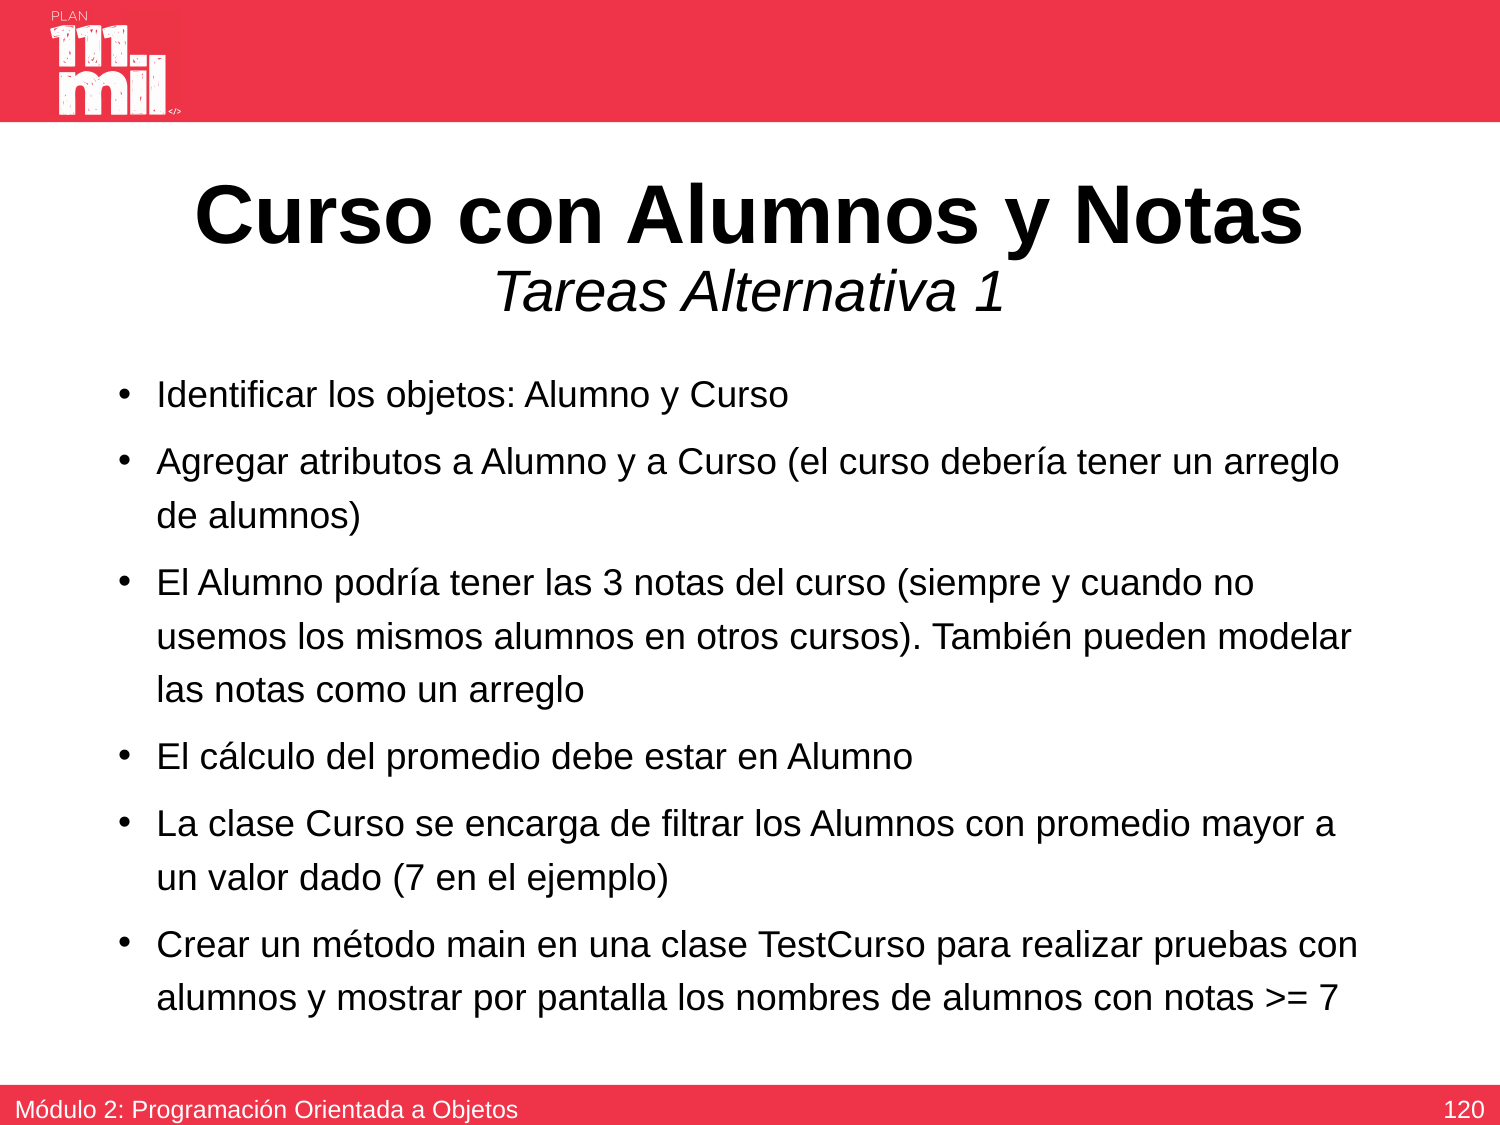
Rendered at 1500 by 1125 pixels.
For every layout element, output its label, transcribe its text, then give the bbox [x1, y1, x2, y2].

title Curso con Alumnos y Notas Tareas Alternativa 1 [103, 147, 1397, 348]
slide_number 119 [1162, 1078, 1500, 1125]
footer Módulo 2: Programación Orientada a Objetos [0, 1078, 589, 1125]
list Identificar los objetos: Alumno y Curso Agregar atributos a Alumno y a Curso (el curso debería tener un arreglo de alumnos) El Alumno podría tener las 3 notas del curso (siempre y cuando no usemos los mismos alumnos en otros cursos). También pueden modelar las notas como un arreglo El cálculo del promedio debe estar en Alumno La clase Curso se encarga de filtrar los Alumnos con promedio mayor a un valor dado (7 en el ejemplo) Crear un método main en una clase TestCurso para realizar pruebas con alumnos y mostrar por pantalla los nombres de alumnos con notas >= 7 [103, 354, 1397, 1069]
